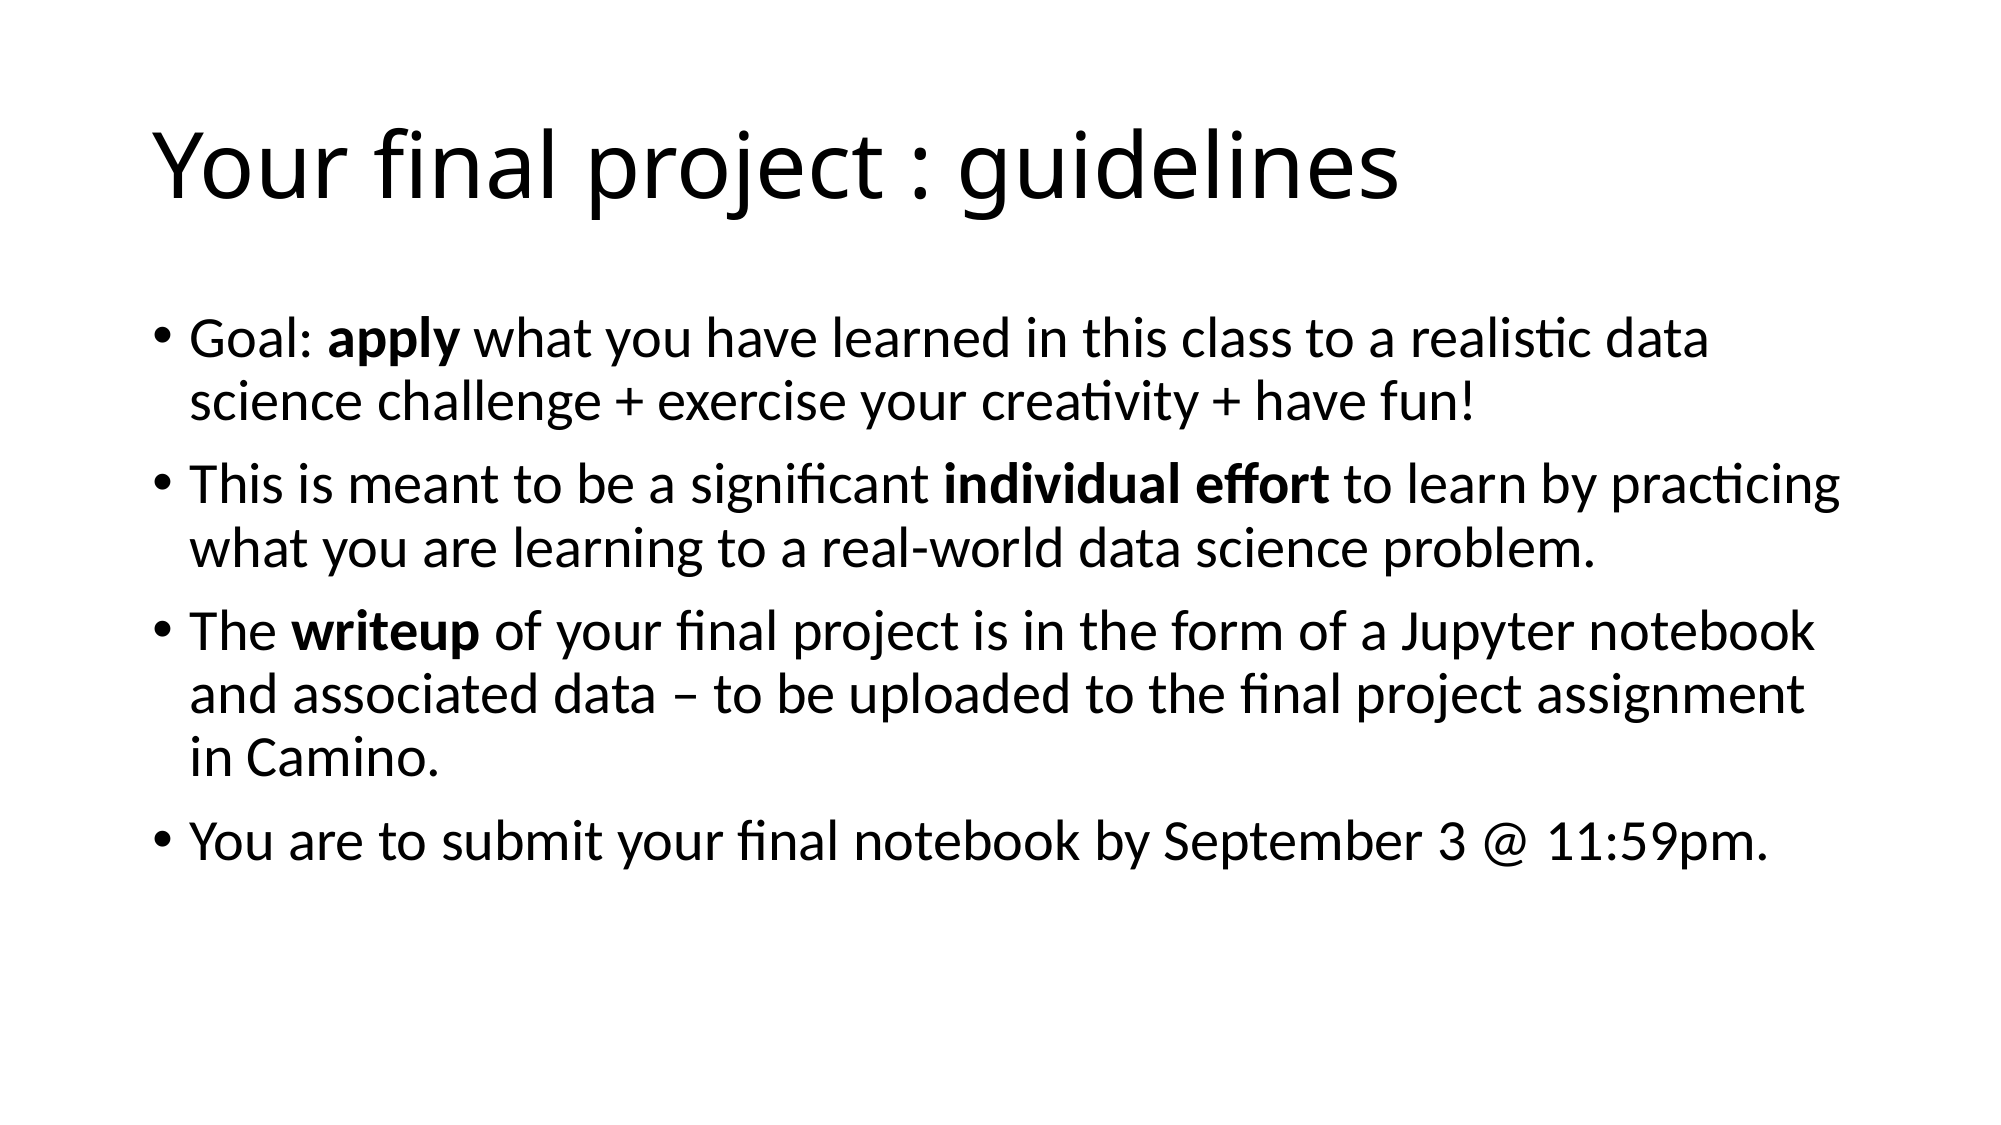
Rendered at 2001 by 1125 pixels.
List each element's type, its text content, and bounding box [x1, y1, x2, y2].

title Your final project : guidelines [137, 59, 1863, 278]
list Goal: apply what you have learned in this class to a realistic data science challenge + exercise your creativity + have fun! This is meant to be a significant individual effort to learn by practicing what you are learning to a real-world data science problem. The writeup of your final project is in the form of a Jupyter notebook and associated data – to be uploaded to the final project assignment in Camino. You are to submit your final notebook by September 3 @ 11:59pm. [137, 299, 1863, 1014]
